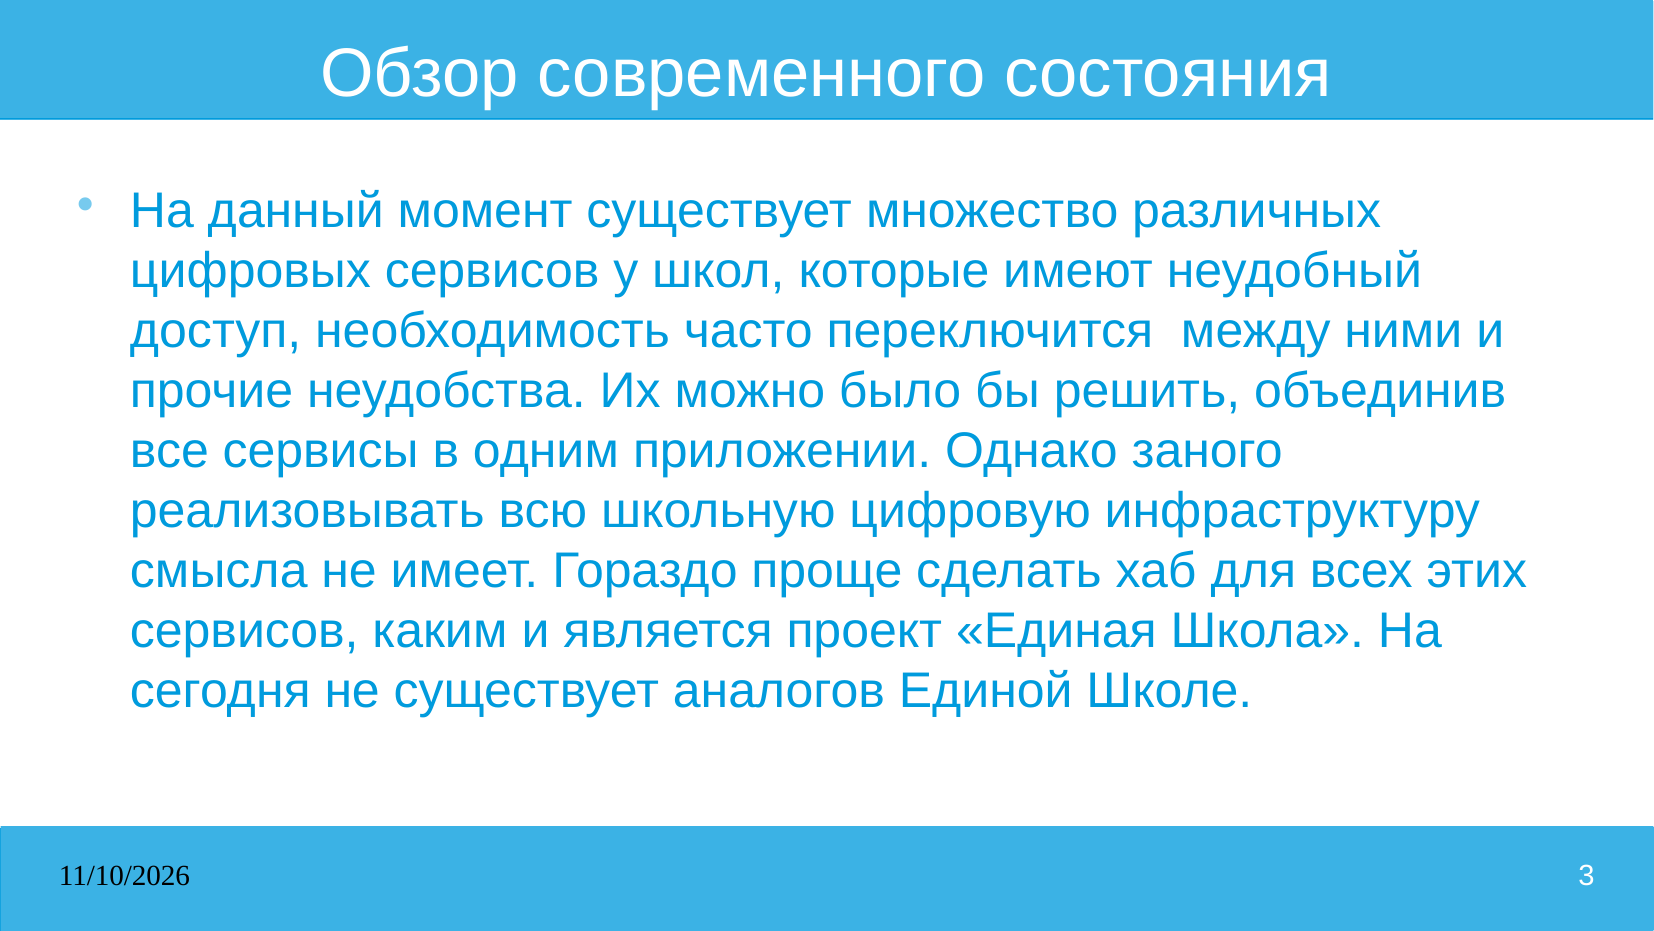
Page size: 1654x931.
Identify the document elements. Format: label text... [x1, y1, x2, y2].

title Обзор современного состояния [59, 29, 1595, 108]
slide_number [59, 856, 443, 916]
list На данный момент существует множество различных цифровых сервисов у школ, которые имеют неудобный доступ, необходимость часто переключится между ними и прочие неудобства. Их можно было бы решить, объединив все сервисы в одним приложении. Однако заного реализовывать всю школьную цифровую инфраструктуру смысла не имеет. Гораздо проще сделать хаб для всех этих сервисов, каким и является проект «Единая Школа». На сегодня не существует аналогов Единой Школе. [59, 177, 1595, 768]
slide_number 3 [1210, 856, 1595, 916]
